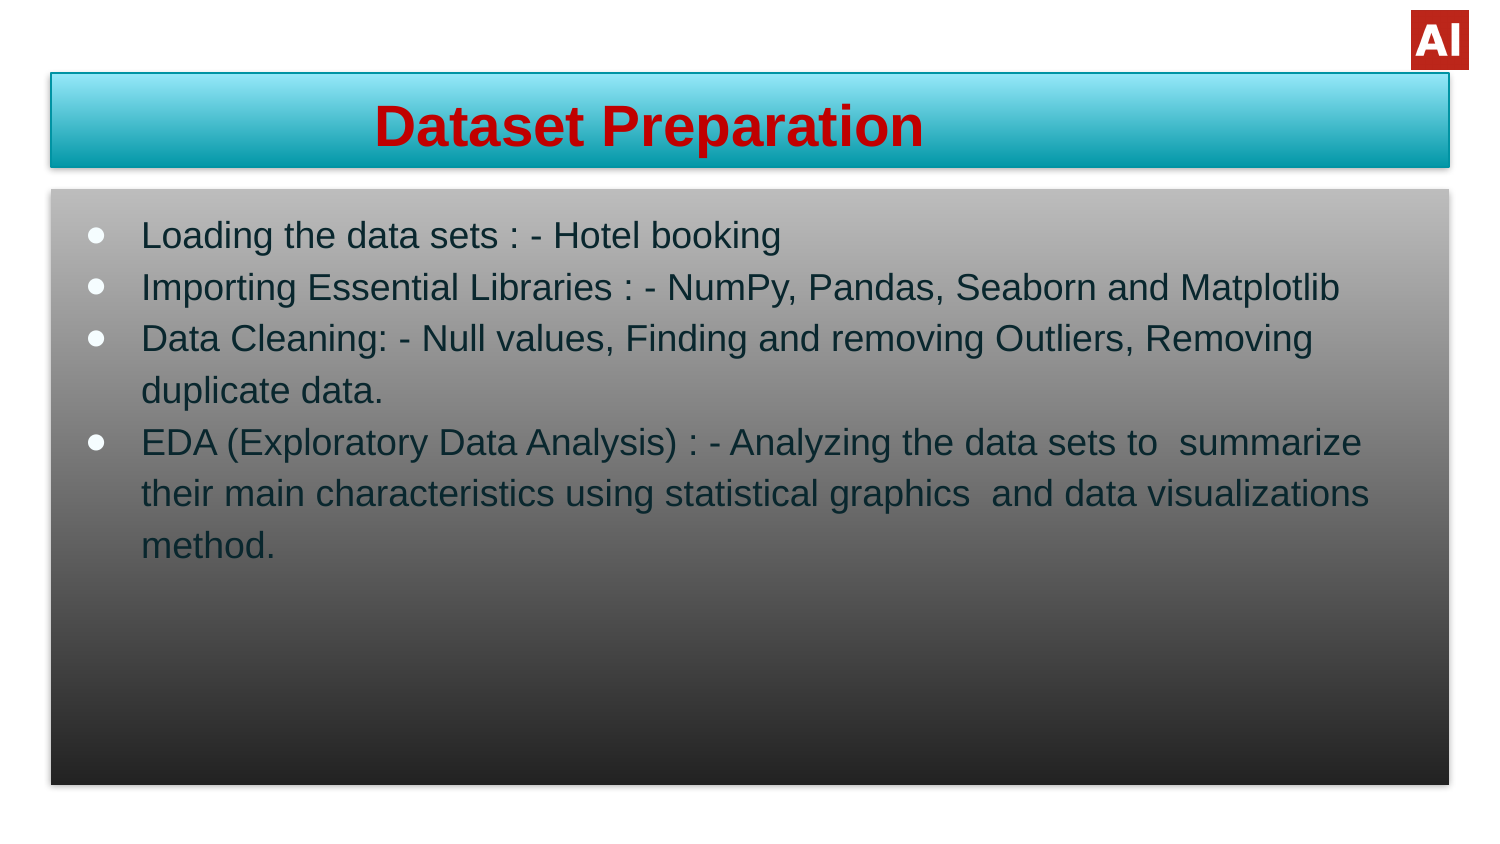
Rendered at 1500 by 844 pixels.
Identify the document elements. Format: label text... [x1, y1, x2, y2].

title Dataset Preparation [50, 72, 1450, 168]
list Loading the data sets : - Hotel booking Importing Essential Libraries : - NumPy, Pandas, Seaborn and Matplotlib Data Cleaning: - Null values, Finding and removing Outliers, Removing duplicate data. EDA (Exploratory Data Analysis) : - Analyzing the data sets to summarize their main characteristics using statistical graphics and data visualizations method. [51, 189, 1449, 785]
picture [1411, 10, 1469, 70]
